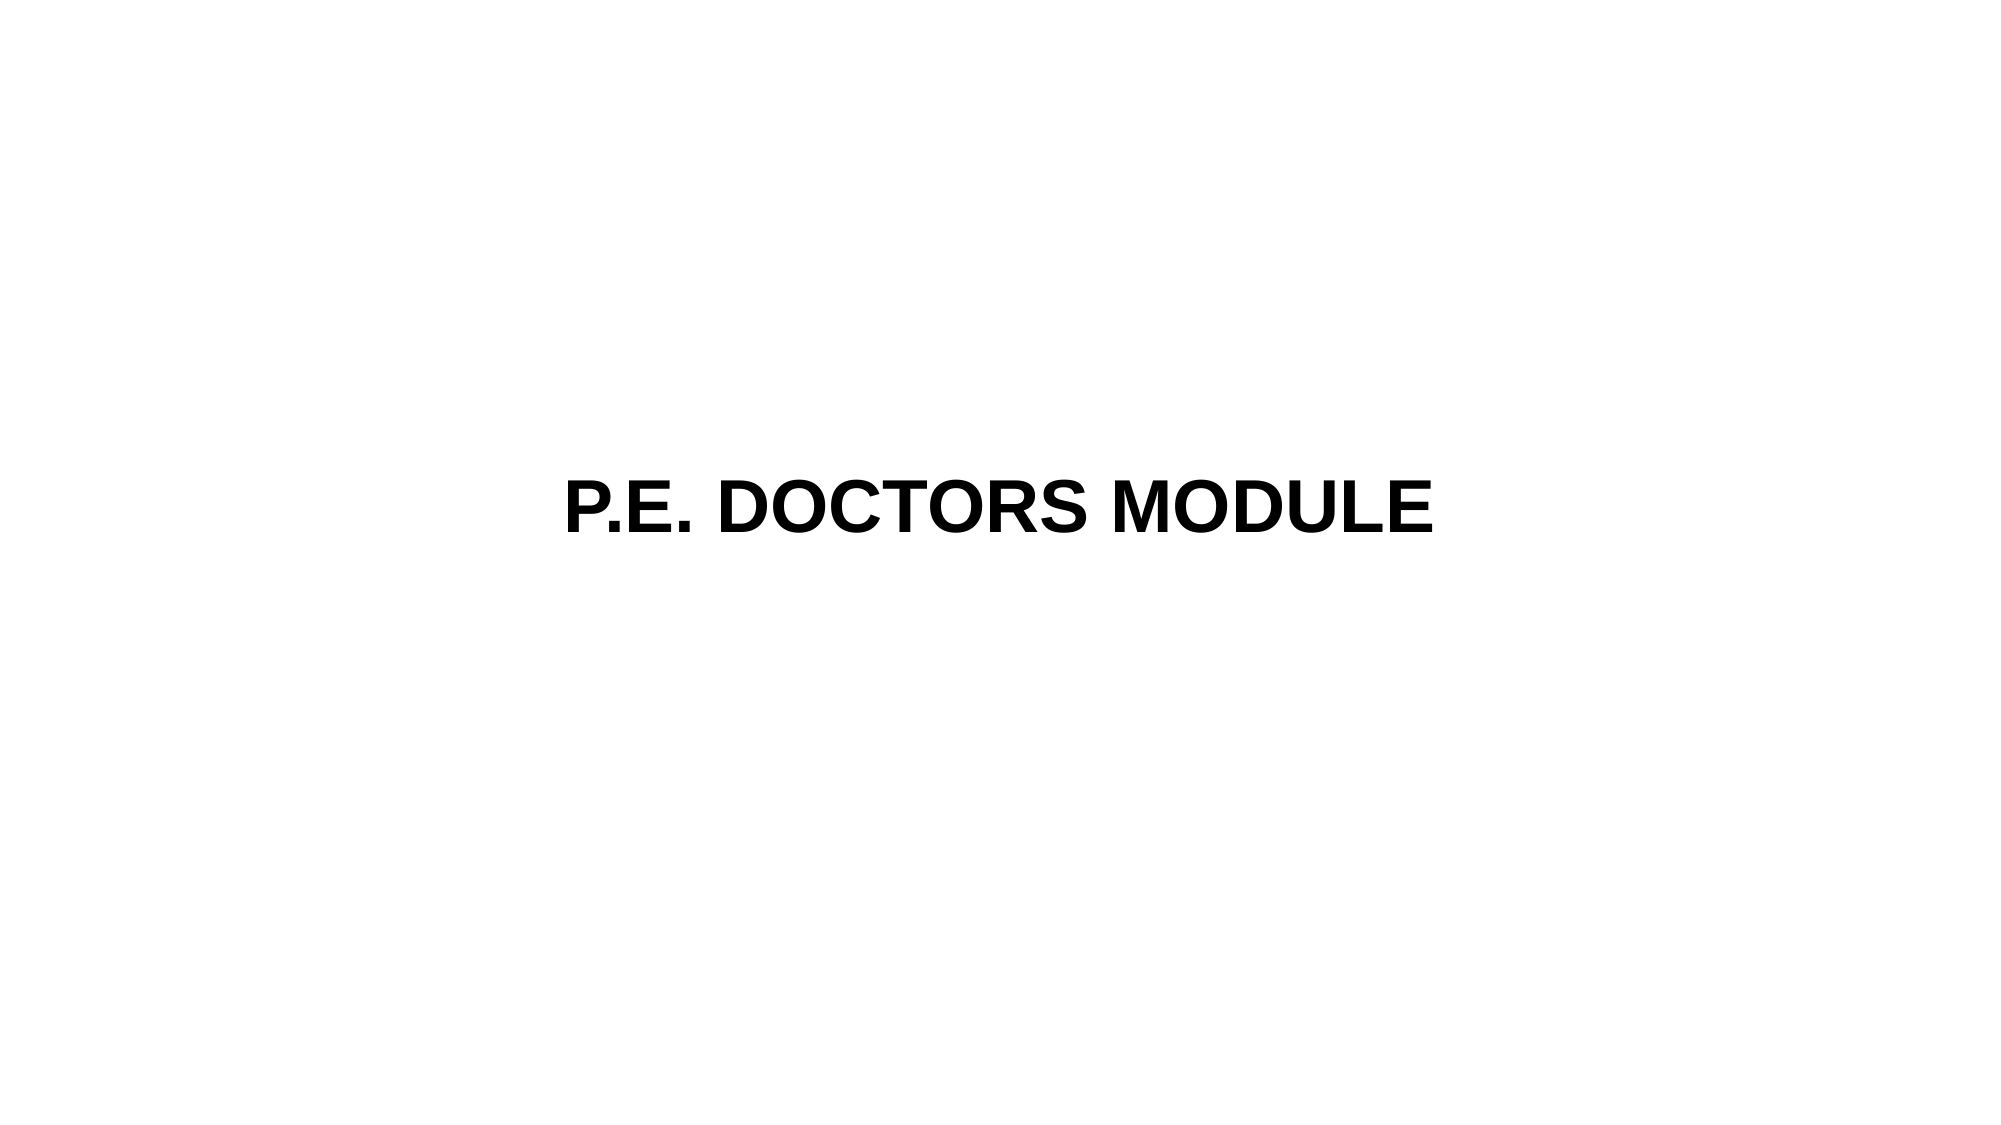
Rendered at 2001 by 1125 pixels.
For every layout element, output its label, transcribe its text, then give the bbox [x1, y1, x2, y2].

text_box P.E. DOCTORS MODULE [249, 419, 1750, 587]
